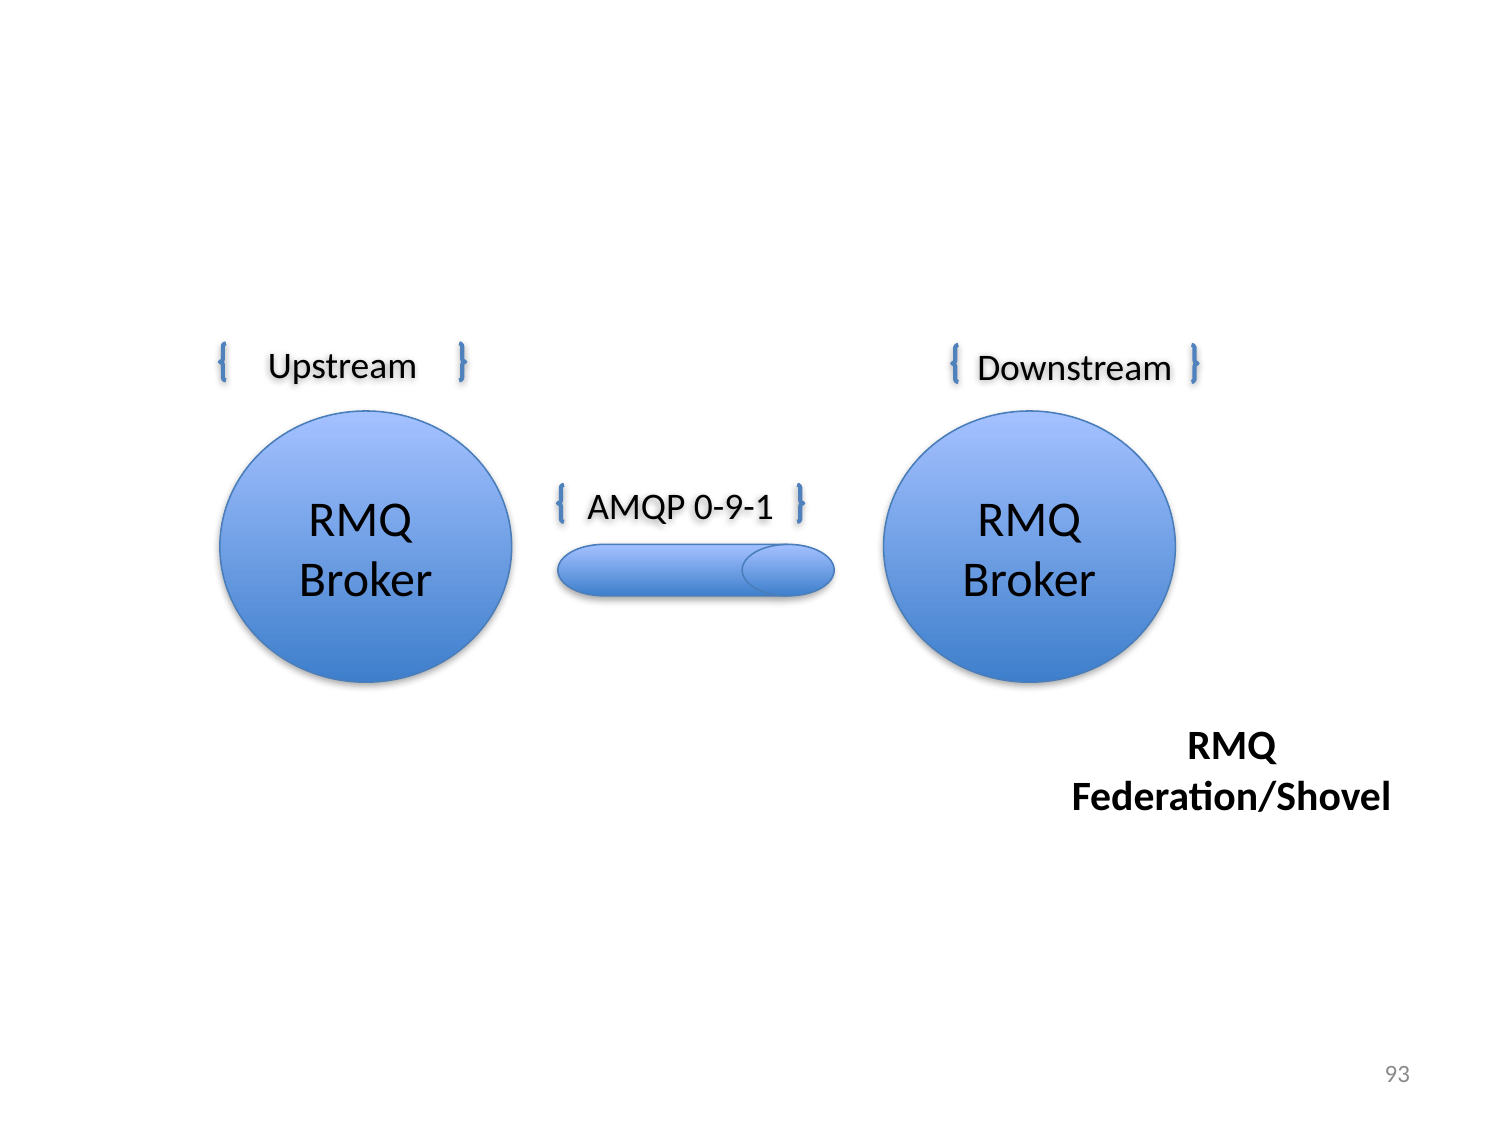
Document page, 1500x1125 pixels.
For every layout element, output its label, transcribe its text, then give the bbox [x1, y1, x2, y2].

text_box Downstream [950, 342, 1200, 384]
text_box RMQ Broker [882, 410, 1177, 683]
text_box [557, 543, 835, 597]
text_box RMQ Federation/Shovel [1052, 711, 1412, 826]
text_box RMQ Broker [219, 410, 513, 683]
text_box AMQP 0-9-1 [555, 482, 806, 524]
text_box Upstream [217, 341, 468, 383]
slide_number 93 [1074, 1042, 1425, 1103]
